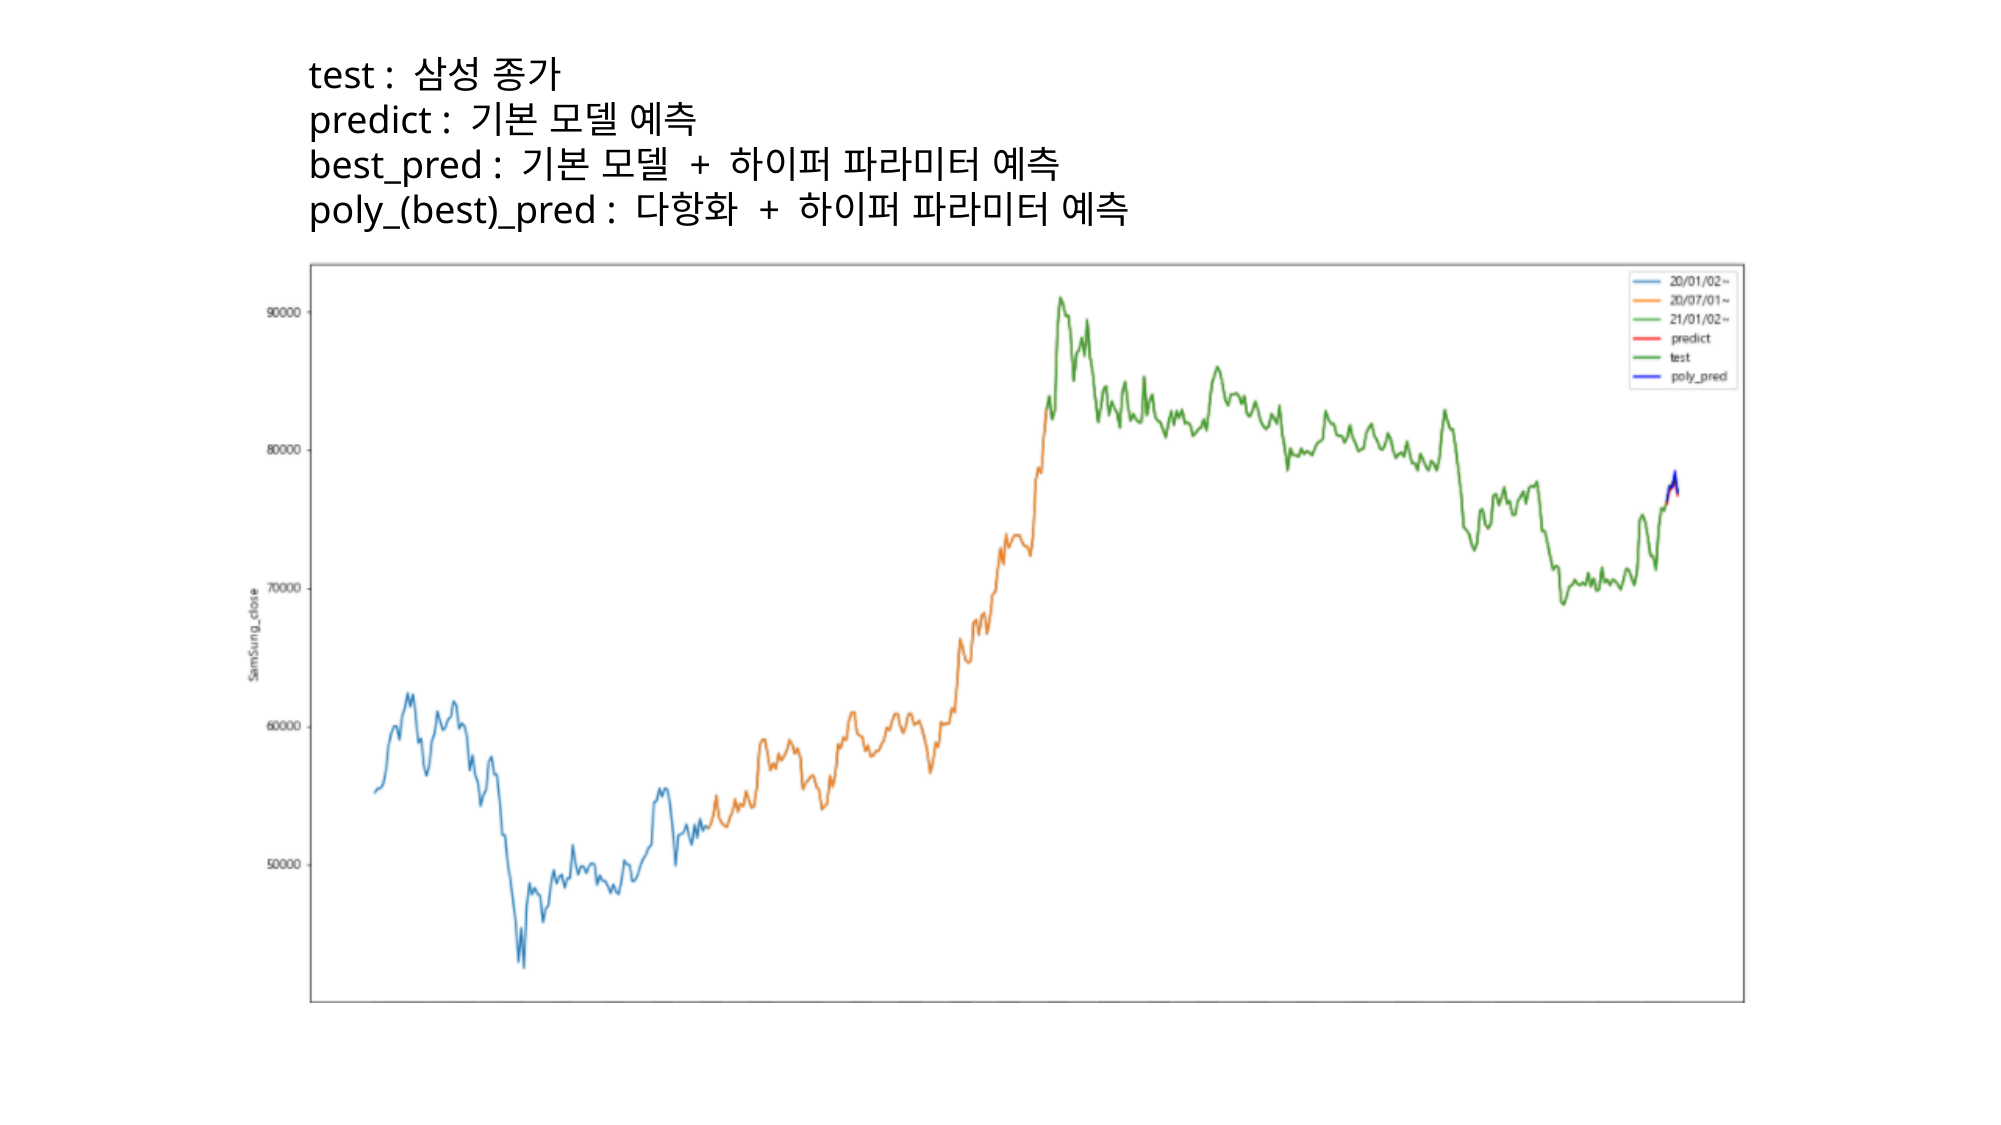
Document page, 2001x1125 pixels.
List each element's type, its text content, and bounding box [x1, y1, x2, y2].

text_box test : 삼성 종가 predict : 기본 모델 예측 best_pred : 기본 모델 + 하이퍼 파라미터 예측 poly_(best)_pred : 다항화 + 하이퍼 파라미터 예측 [293, 43, 1730, 239]
picture [240, 240, 1784, 1003]
